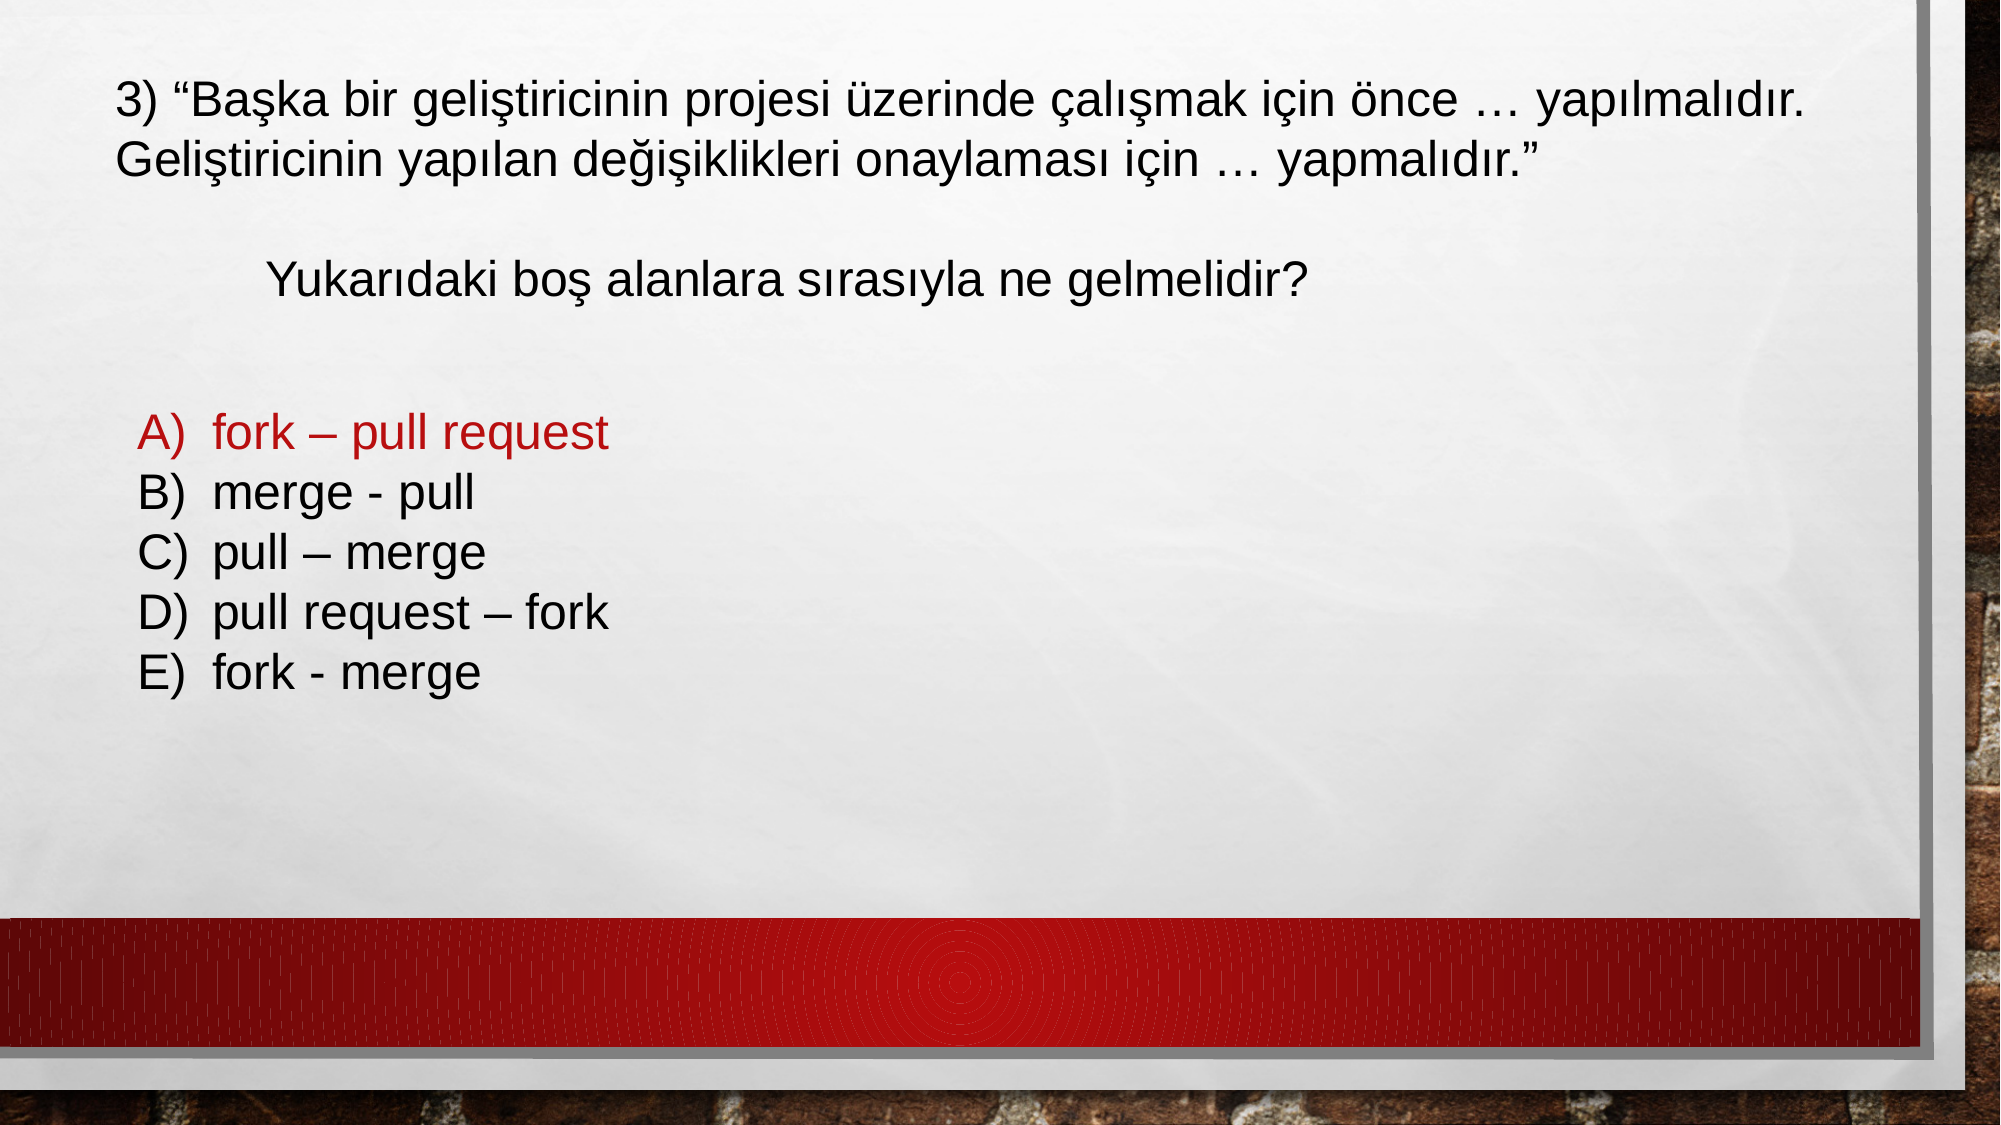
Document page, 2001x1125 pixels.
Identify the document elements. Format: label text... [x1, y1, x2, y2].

picture [0, 0, 2000, 1125]
text_box 3) “Başka bir geliştiricinin projesi üzerinde çalışmak için önce … yapılmalıdır. Geliştiricinin yapılan değişiklikleri onaylaması için … yapmalıdır.” Yukarıdaki boş alanlara sırasıyla ne gelmelidir? [100, 58, 1851, 374]
text_box fork – pull request merge - pull pull – merge pull request – fork fork - merge [122, 392, 1129, 767]
